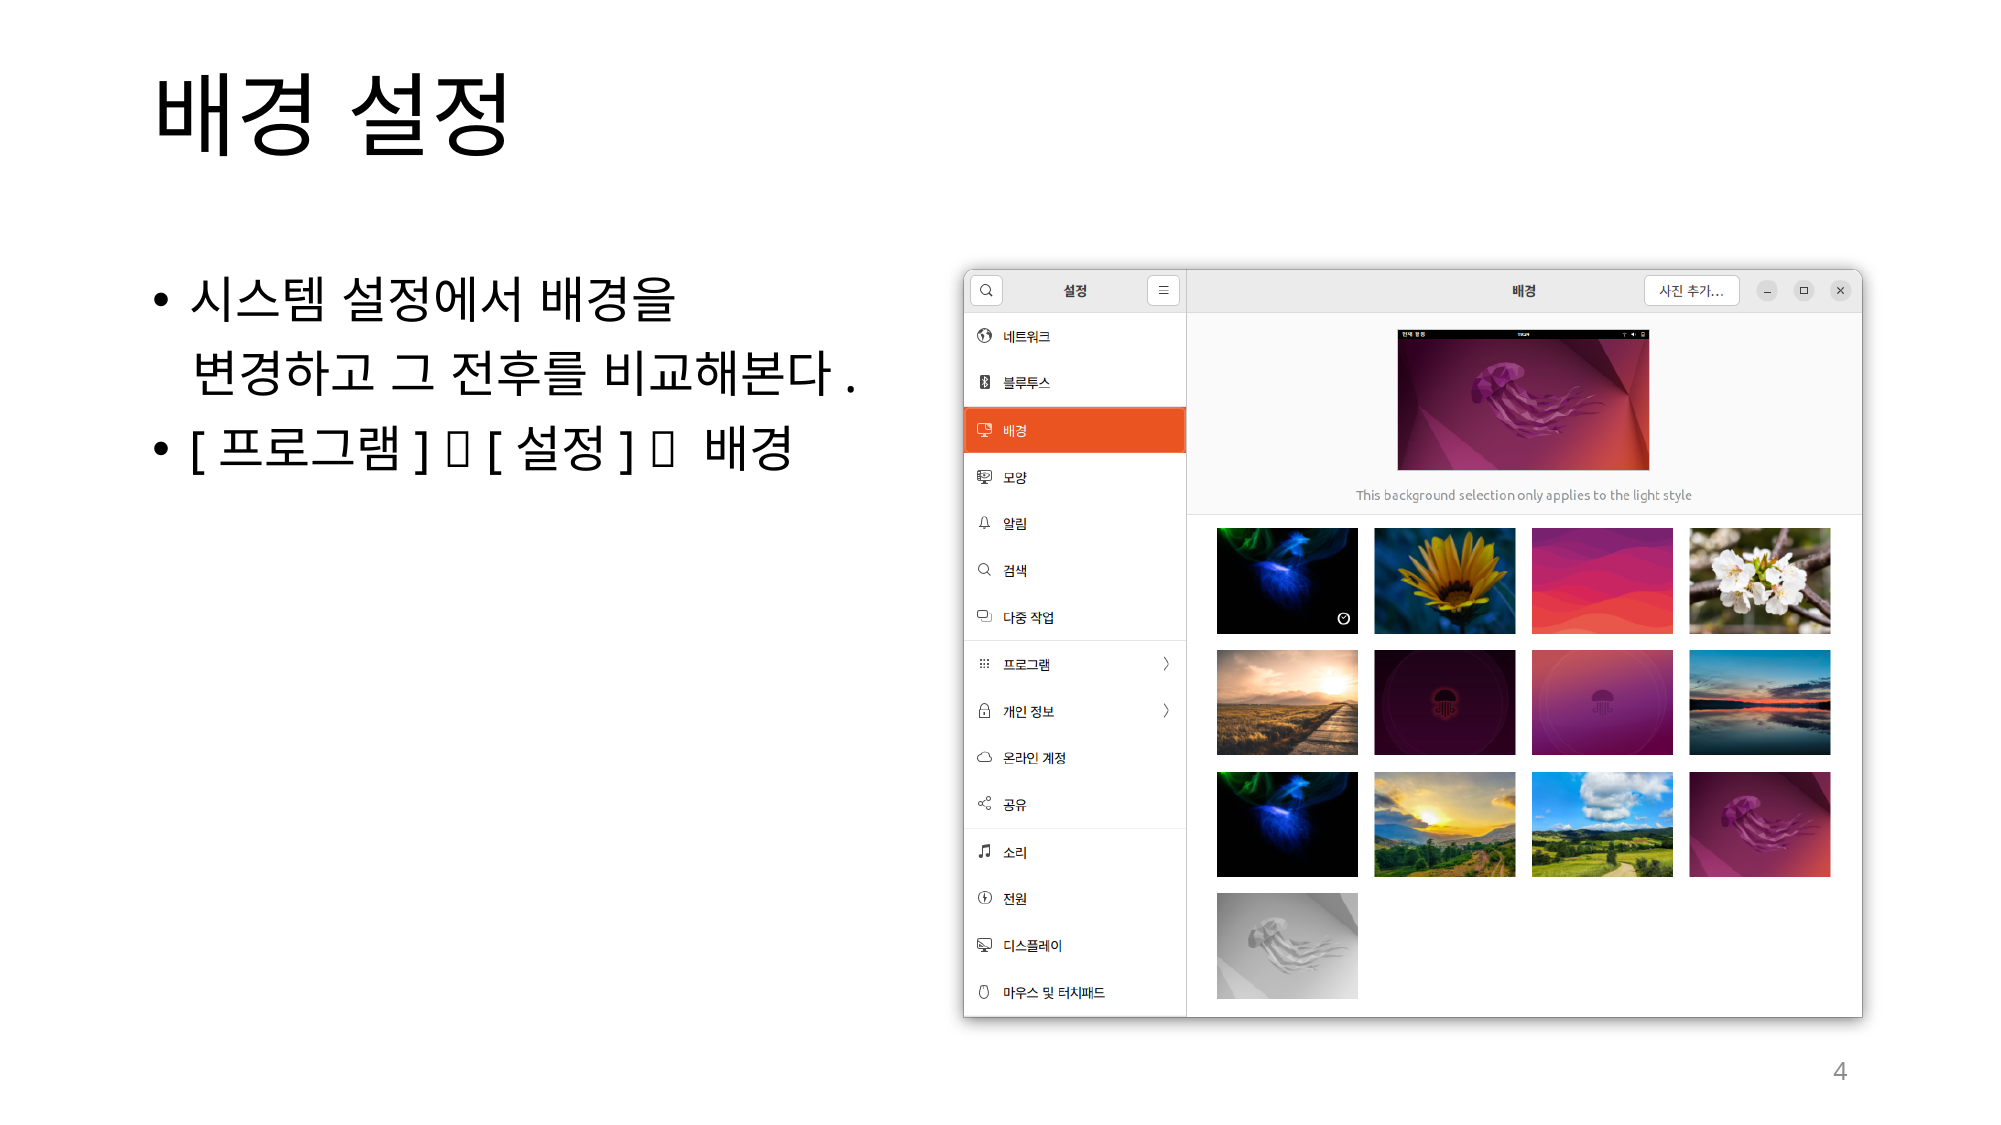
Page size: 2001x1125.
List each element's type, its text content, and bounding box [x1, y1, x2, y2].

picture [940, 248, 1885, 1043]
slide_number 4 [1412, 1043, 1863, 1103]
title 배경 설정 [137, 59, 1863, 180]
list 시스템 설정에서 배경을 변경하고 그 전후를 비교해본다. [프로그램]  [설정]  배경 [137, 267, 927, 1014]
